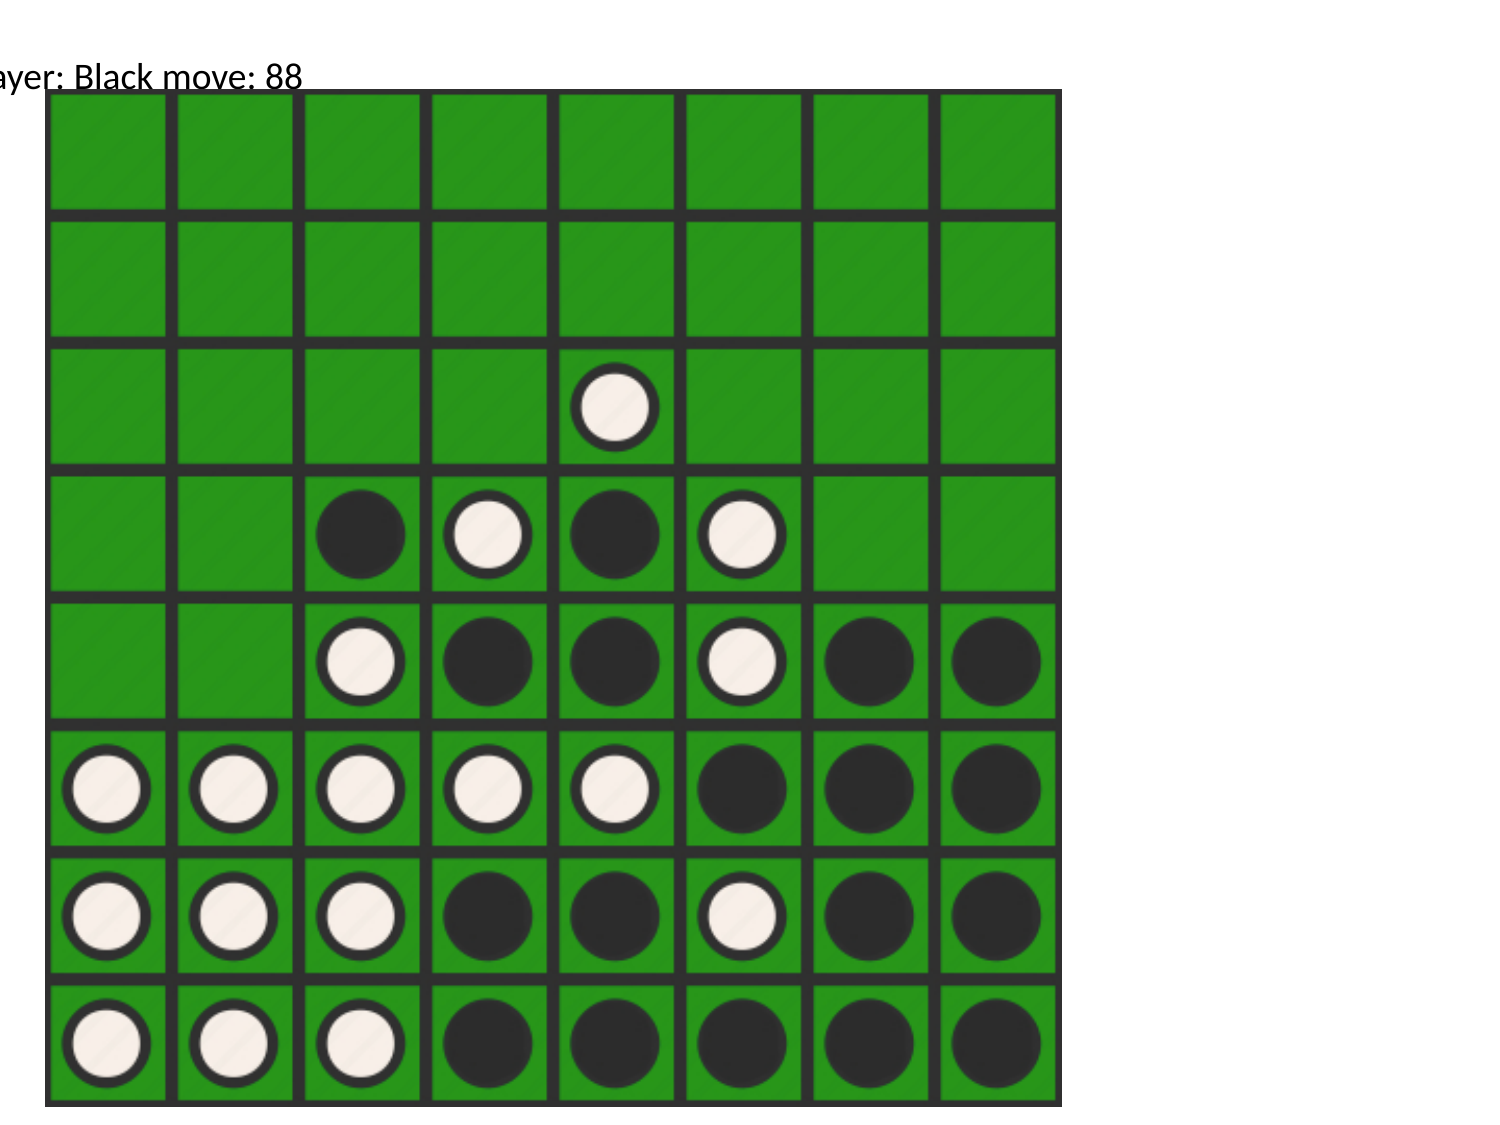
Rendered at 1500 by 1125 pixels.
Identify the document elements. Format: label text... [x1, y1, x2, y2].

text_box turn: 31 player: Black move: 88 [0, 44, 319, 105]
picture [44, 89, 1062, 1107]
